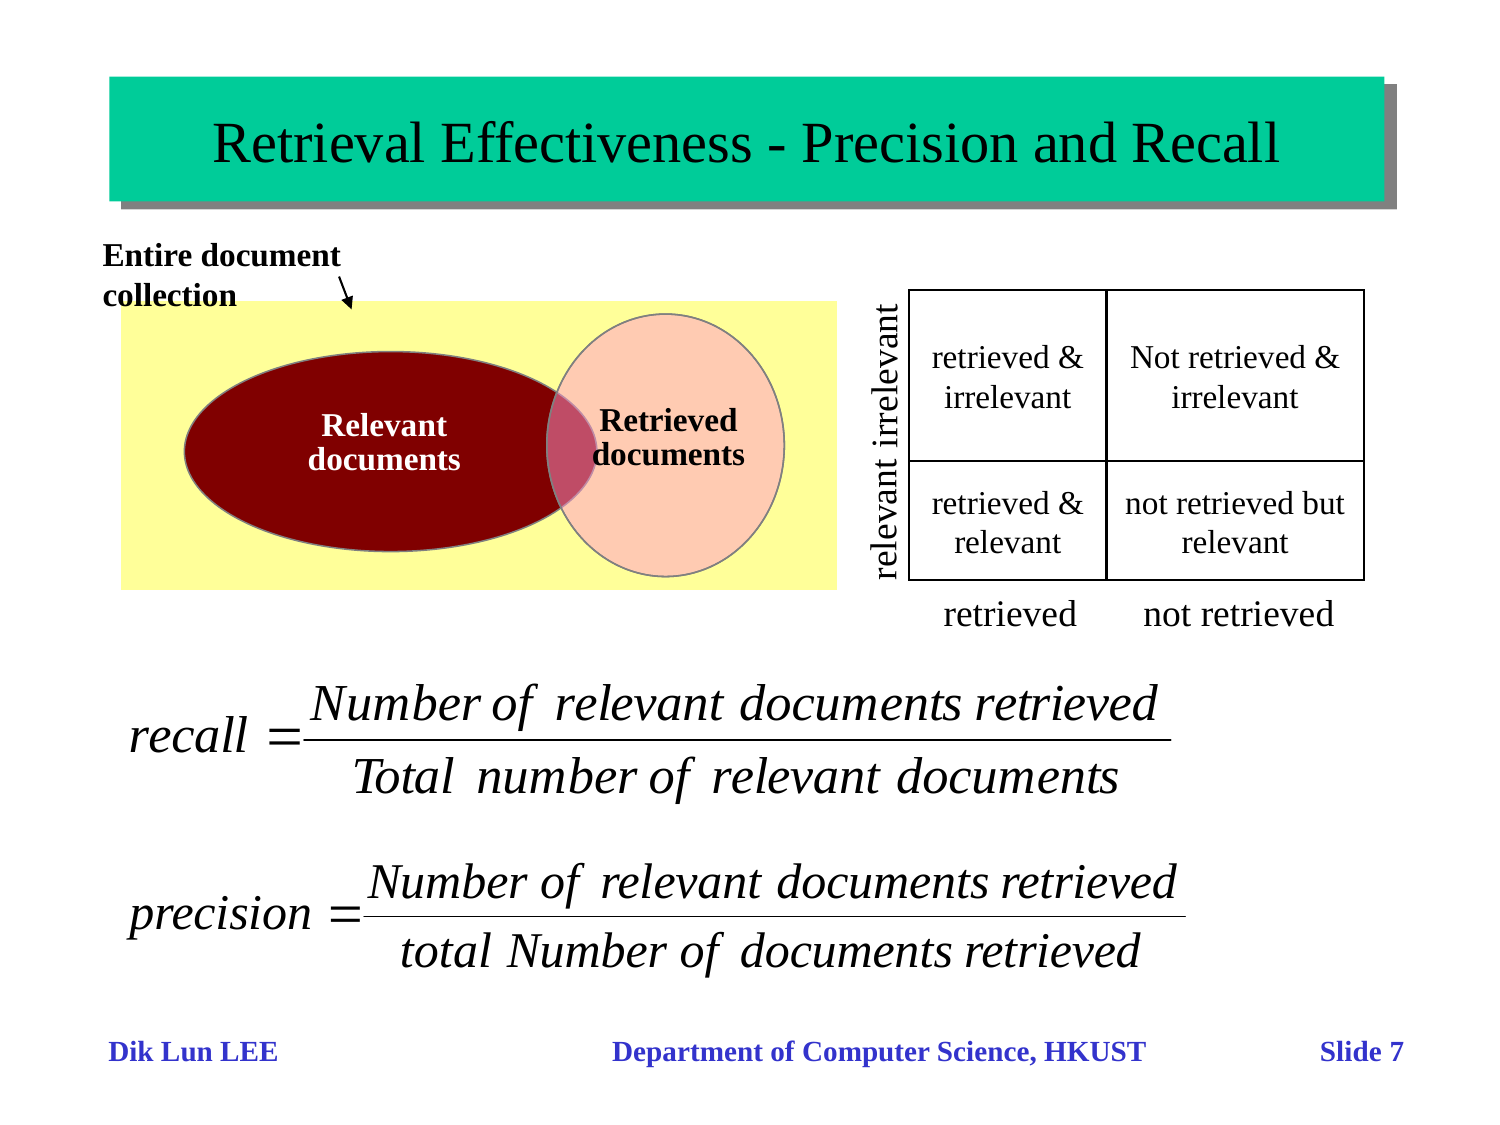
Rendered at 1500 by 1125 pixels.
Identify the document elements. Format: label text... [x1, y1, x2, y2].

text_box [87, 224, 837, 590]
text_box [119, 853, 1192, 984]
footer Dik Lun LEE Department of Computer Science, HKUST Slide 7 [74, 1024, 1438, 1101]
text_box Retrieval Effectiveness - Precision and Recall [109, 76, 1385, 202]
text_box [120, 670, 1184, 814]
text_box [850, 288, 1365, 642]
